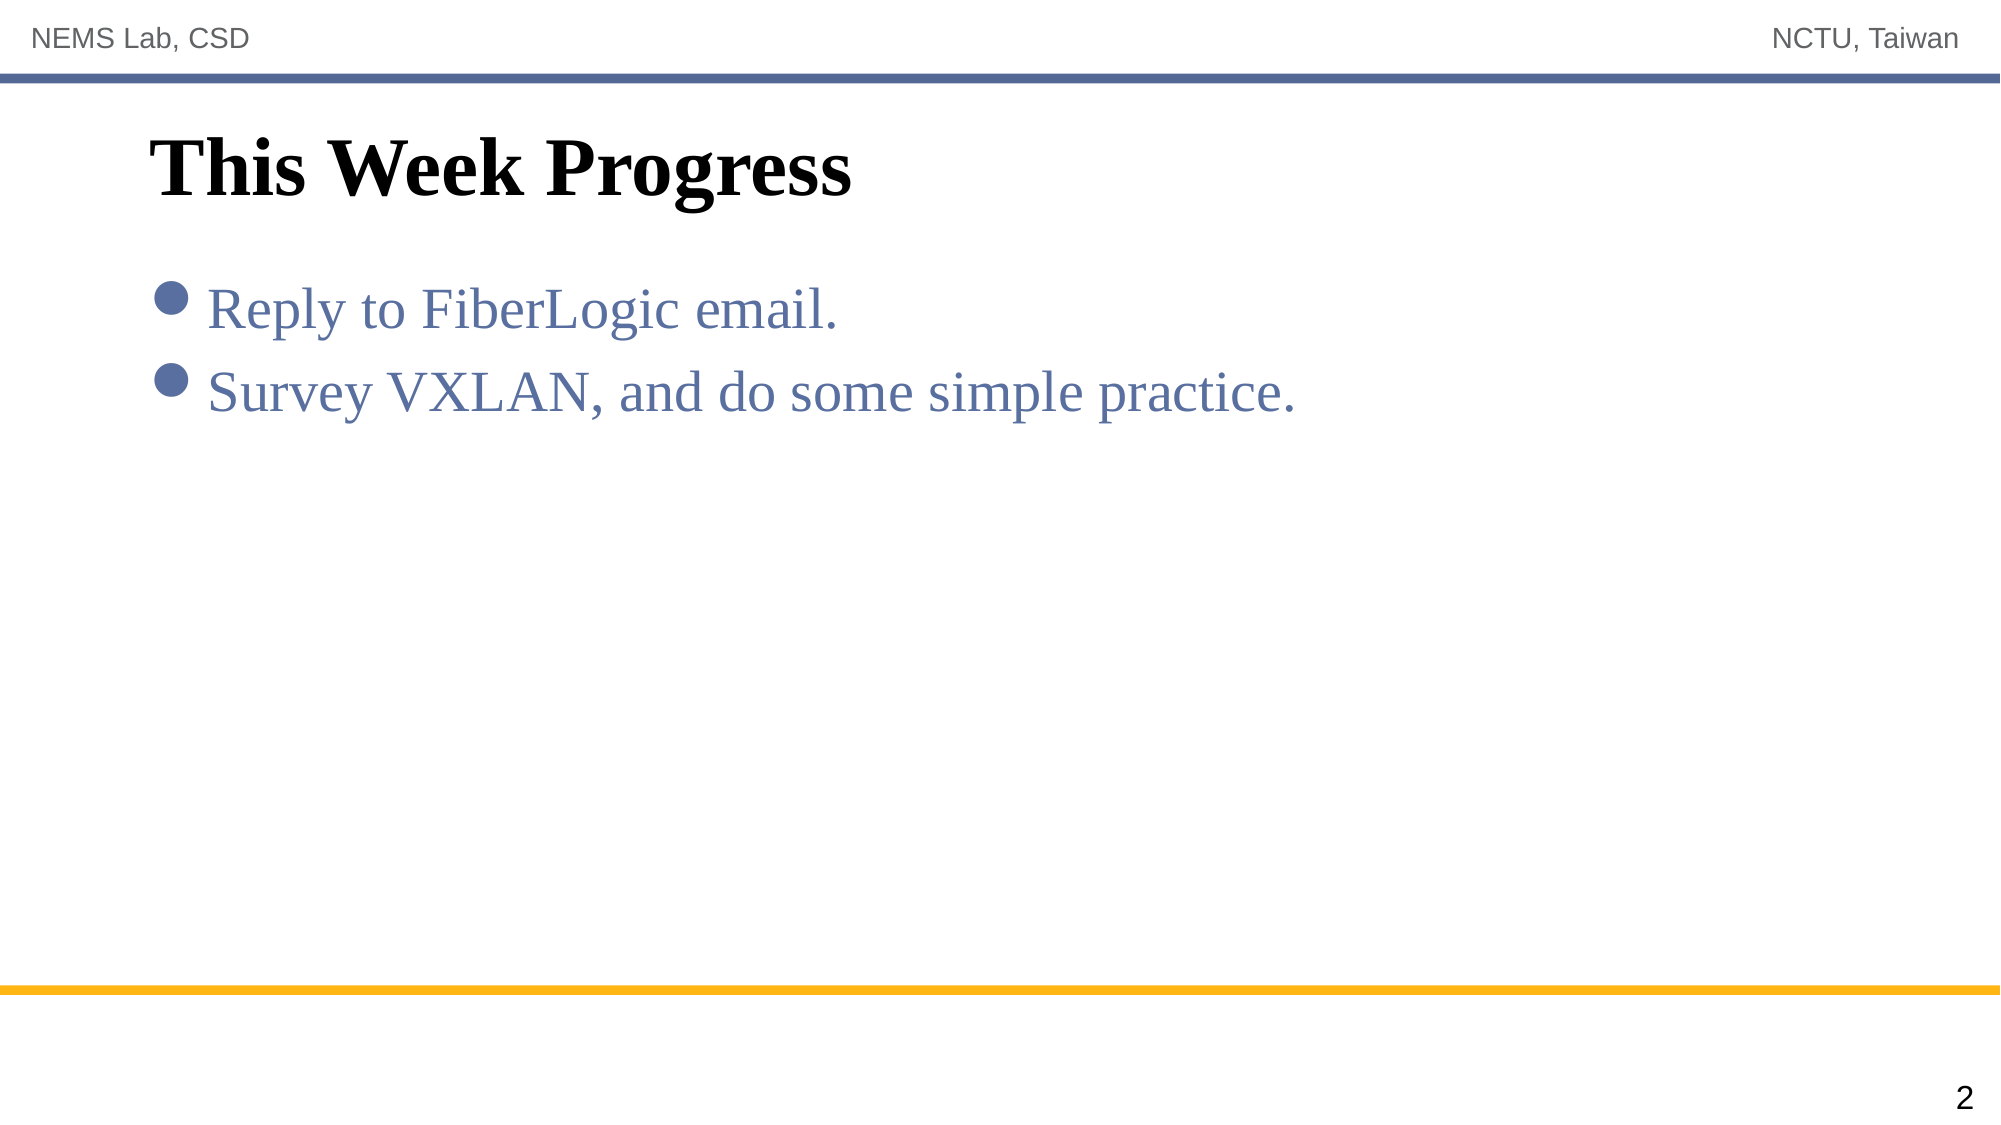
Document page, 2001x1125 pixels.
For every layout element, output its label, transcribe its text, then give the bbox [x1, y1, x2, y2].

slide_number 2 [1574, 1071, 1975, 1121]
list Reply to FiberLogic email. Survey VXLAN, and do some simple practice. [149, 270, 1844, 978]
title This Week Progress [149, 97, 1849, 228]
